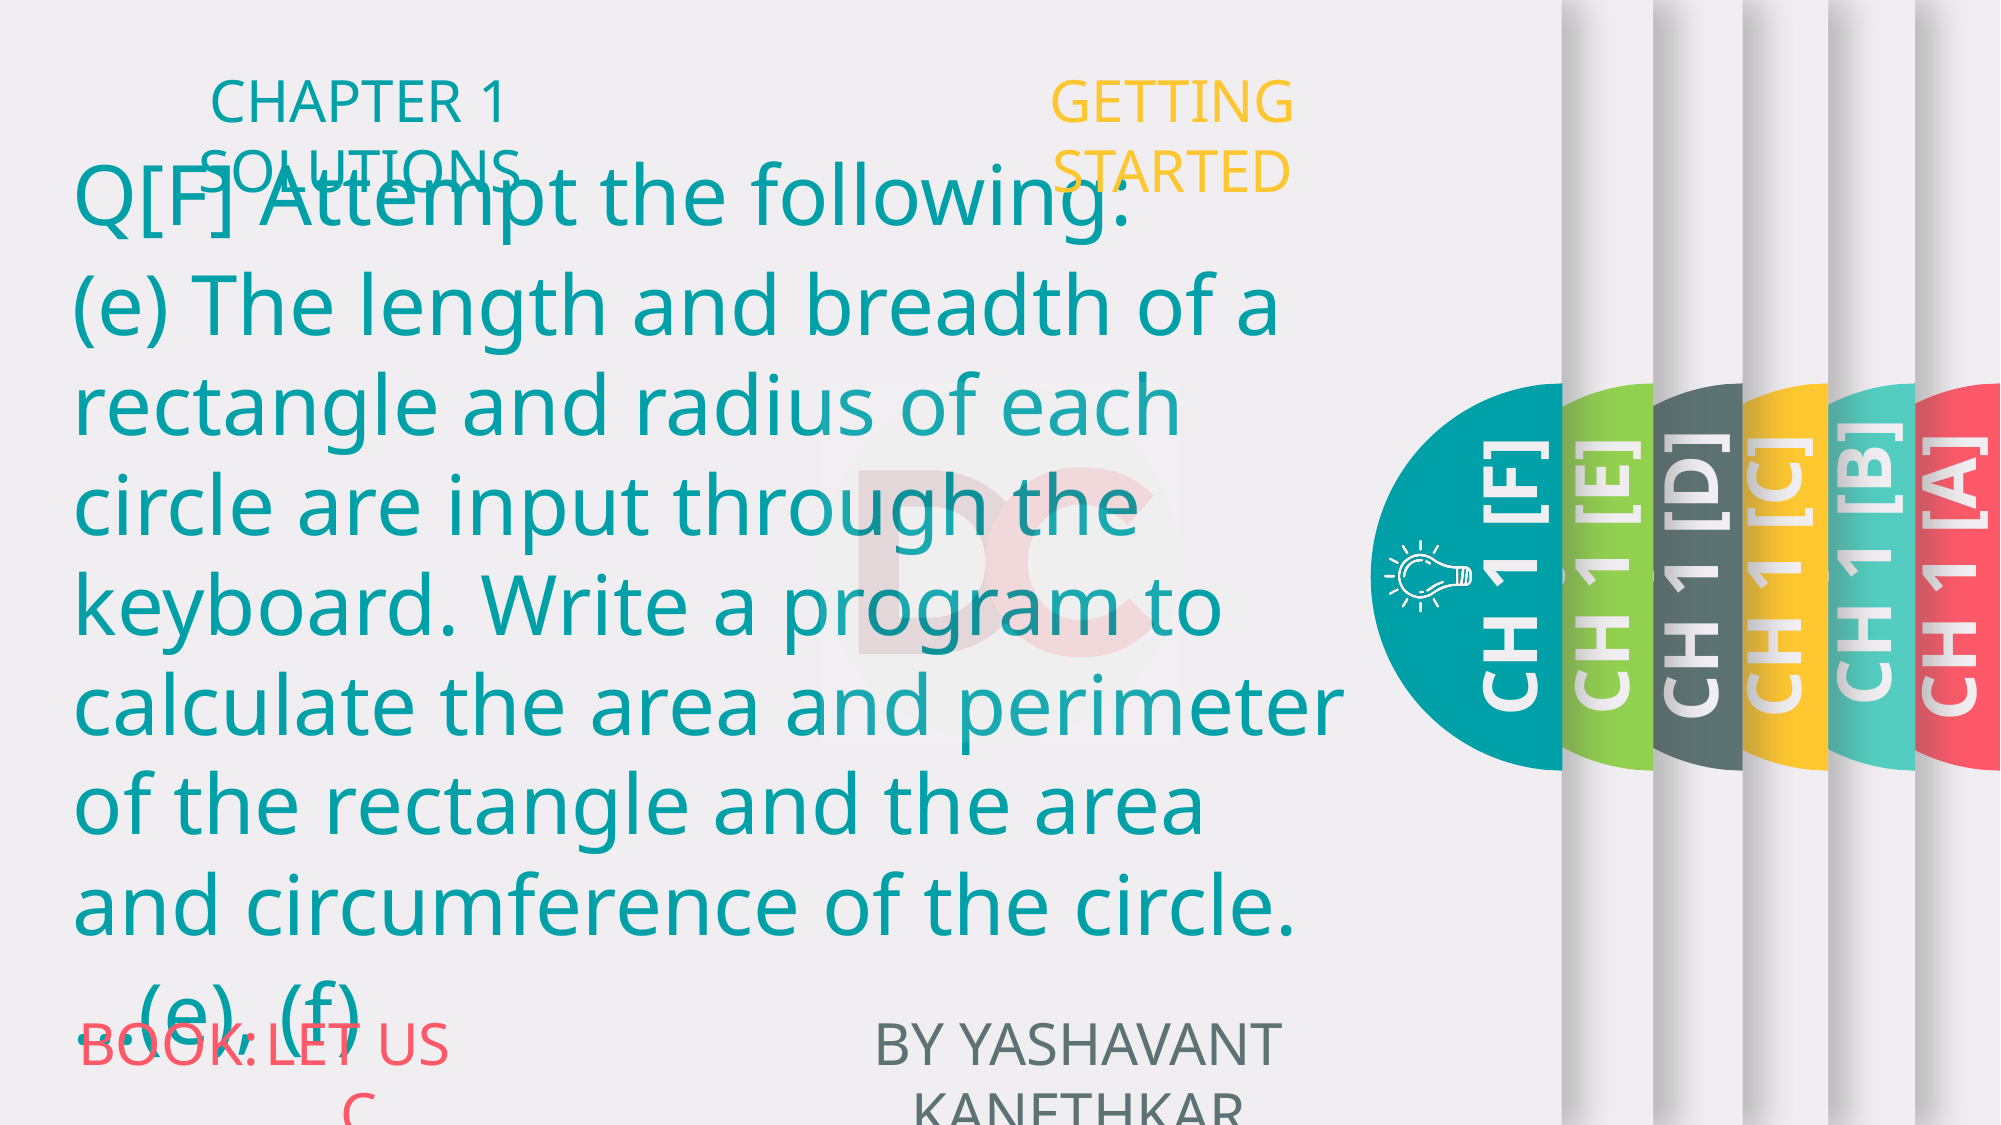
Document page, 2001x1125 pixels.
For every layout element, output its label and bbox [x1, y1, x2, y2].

text_box [0, 0, 1563, 1125]
picture [820, 382, 1180, 742]
text_box [1563, 0, 1654, 1125]
text_box [1743, 0, 1829, 1125]
text_box [1829, 0, 1916, 1125]
text_box [1916, 0, 2000, 1125]
text_box [1654, 0, 1743, 1125]
